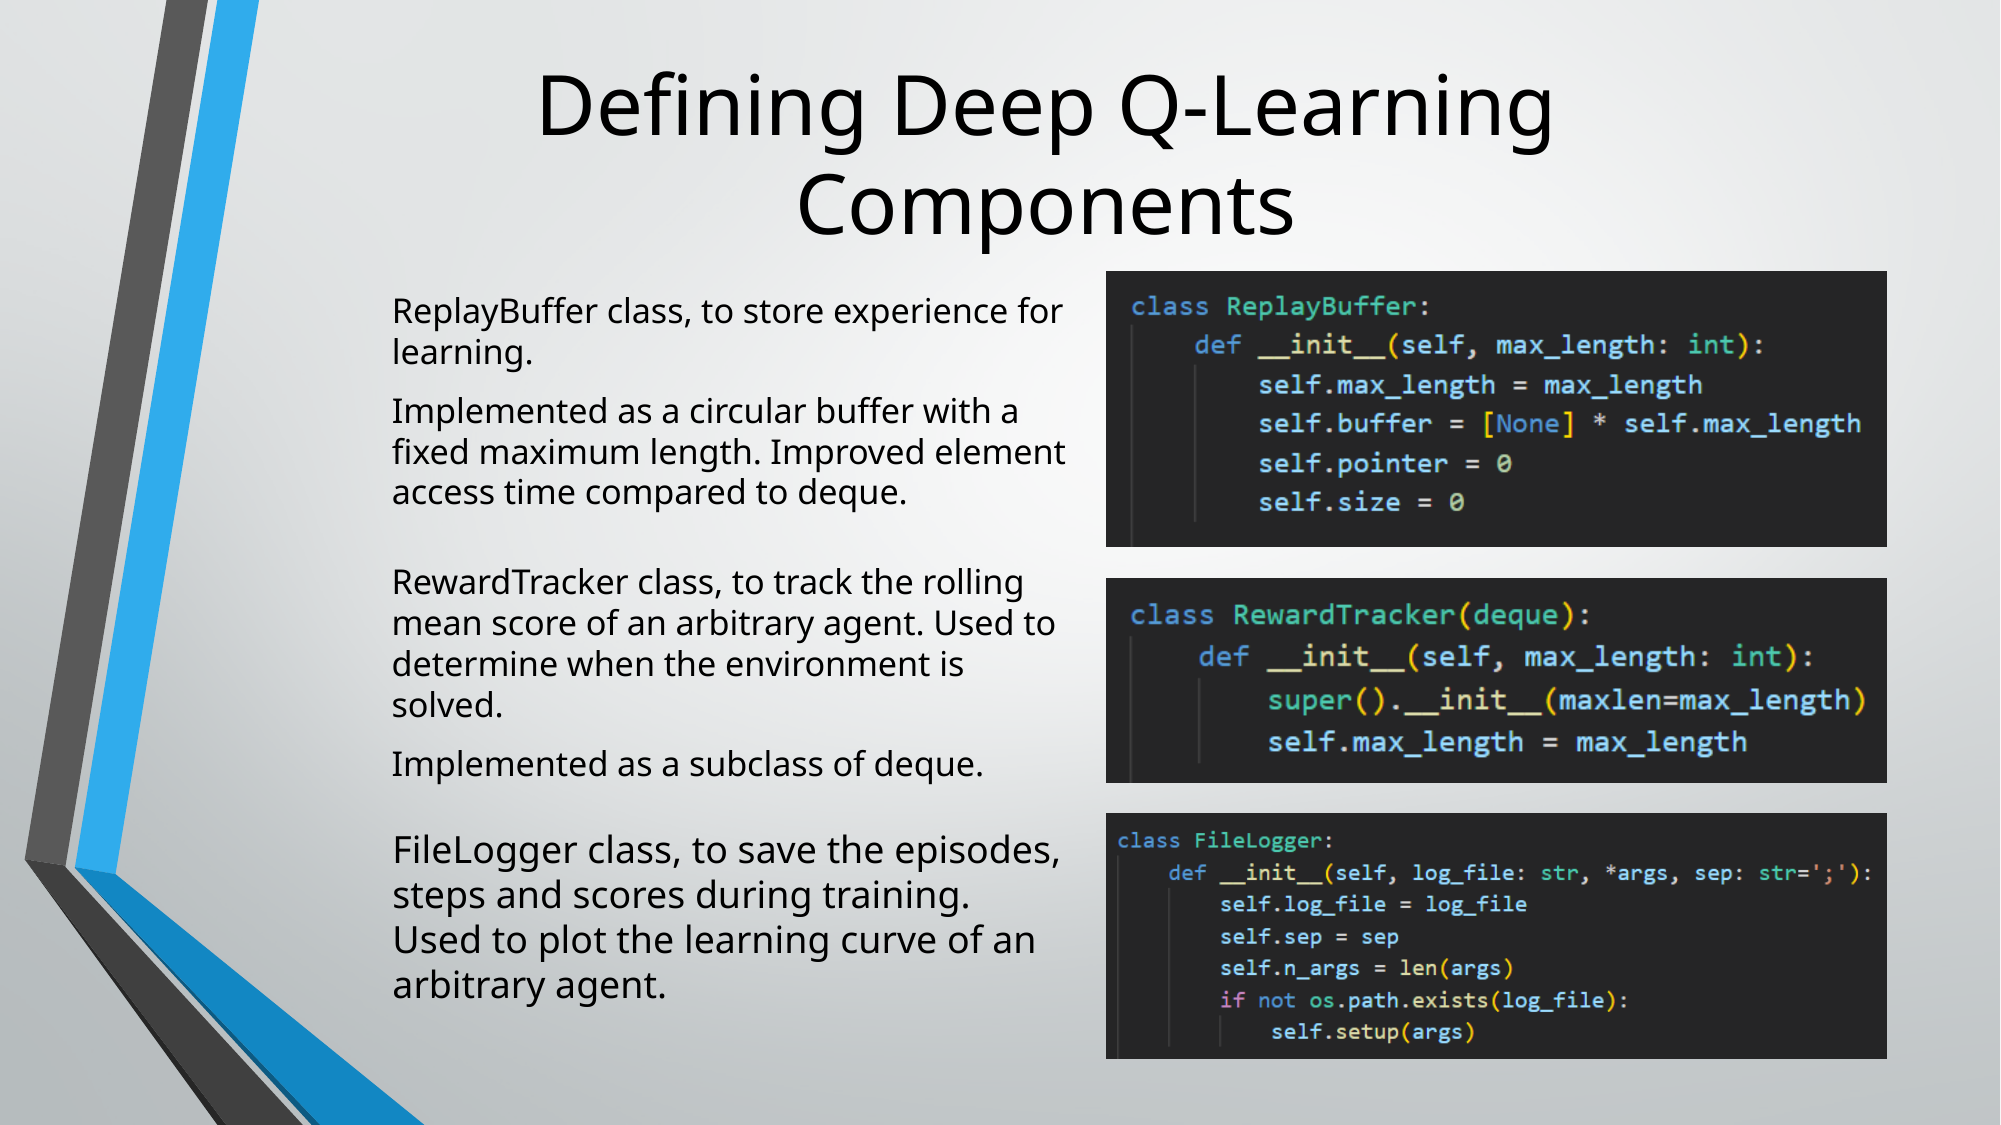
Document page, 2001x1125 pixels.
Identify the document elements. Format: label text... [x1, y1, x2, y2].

picture [1105, 578, 1888, 783]
text_box RewardTracker class, to track the rolling mean score of an arbitrary agent. Used to determine when the environment is solved. Implemented as a subclass of deque. [376, 552, 1082, 792]
picture [1105, 270, 1888, 547]
title Defining Deep Q-Learning Components [308, 80, 1785, 224]
text_box FileLogger class, to save the episodes, steps and scores during training. Used to plot the learning curve of an arbitrary agent. [377, 813, 1083, 1019]
picture [1105, 813, 1888, 1059]
list ReplayBuffer class, to store experience for learning. Implemented as a circular buffer with a fixed maximum length. Improved element access time compared to deque. [376, 271, 1082, 531]
